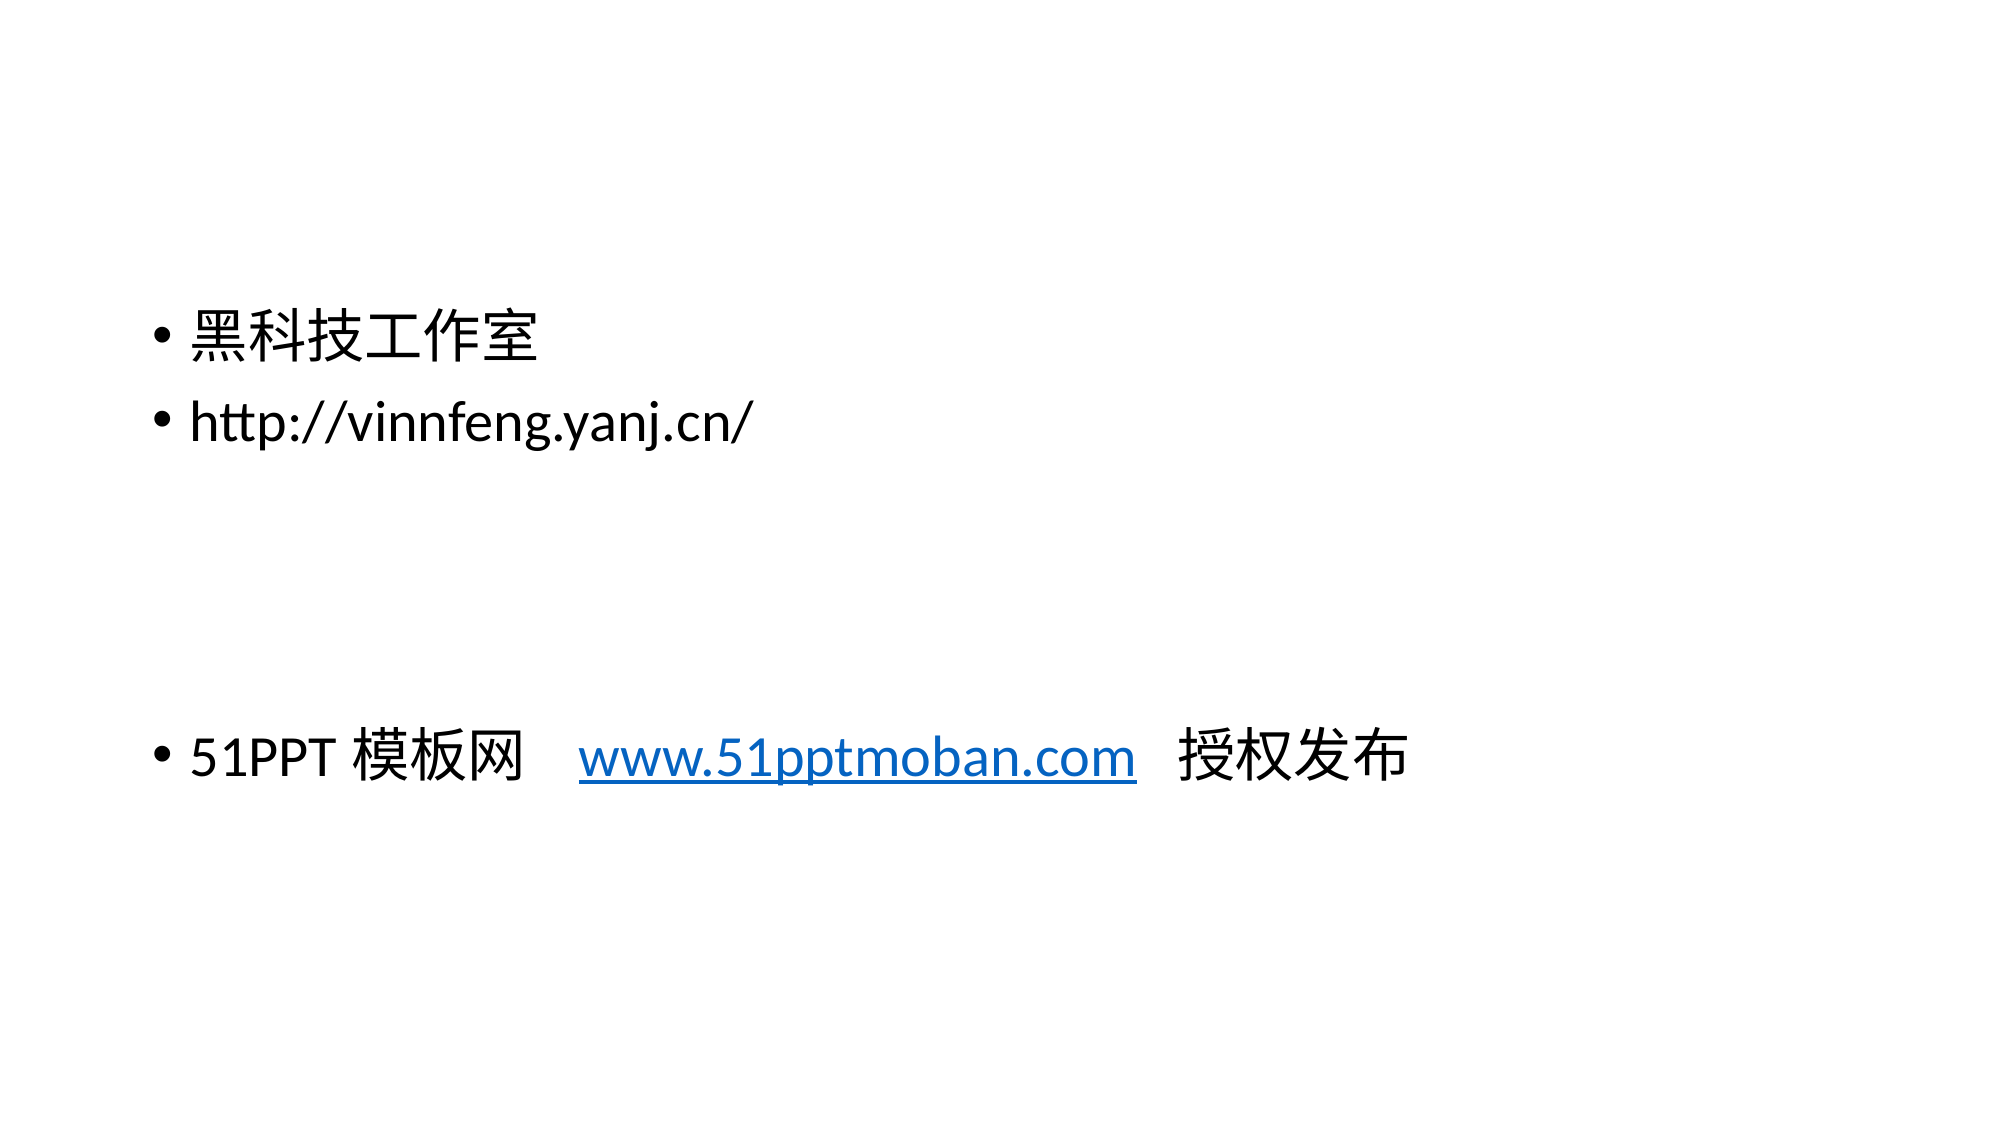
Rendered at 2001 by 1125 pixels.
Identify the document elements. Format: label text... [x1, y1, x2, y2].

list 黑科技工作室 http://vinnfeng.yanj.cn/ 51PPT模板网 www.51pptmoban.com 授权发布 [137, 299, 1863, 1014]
